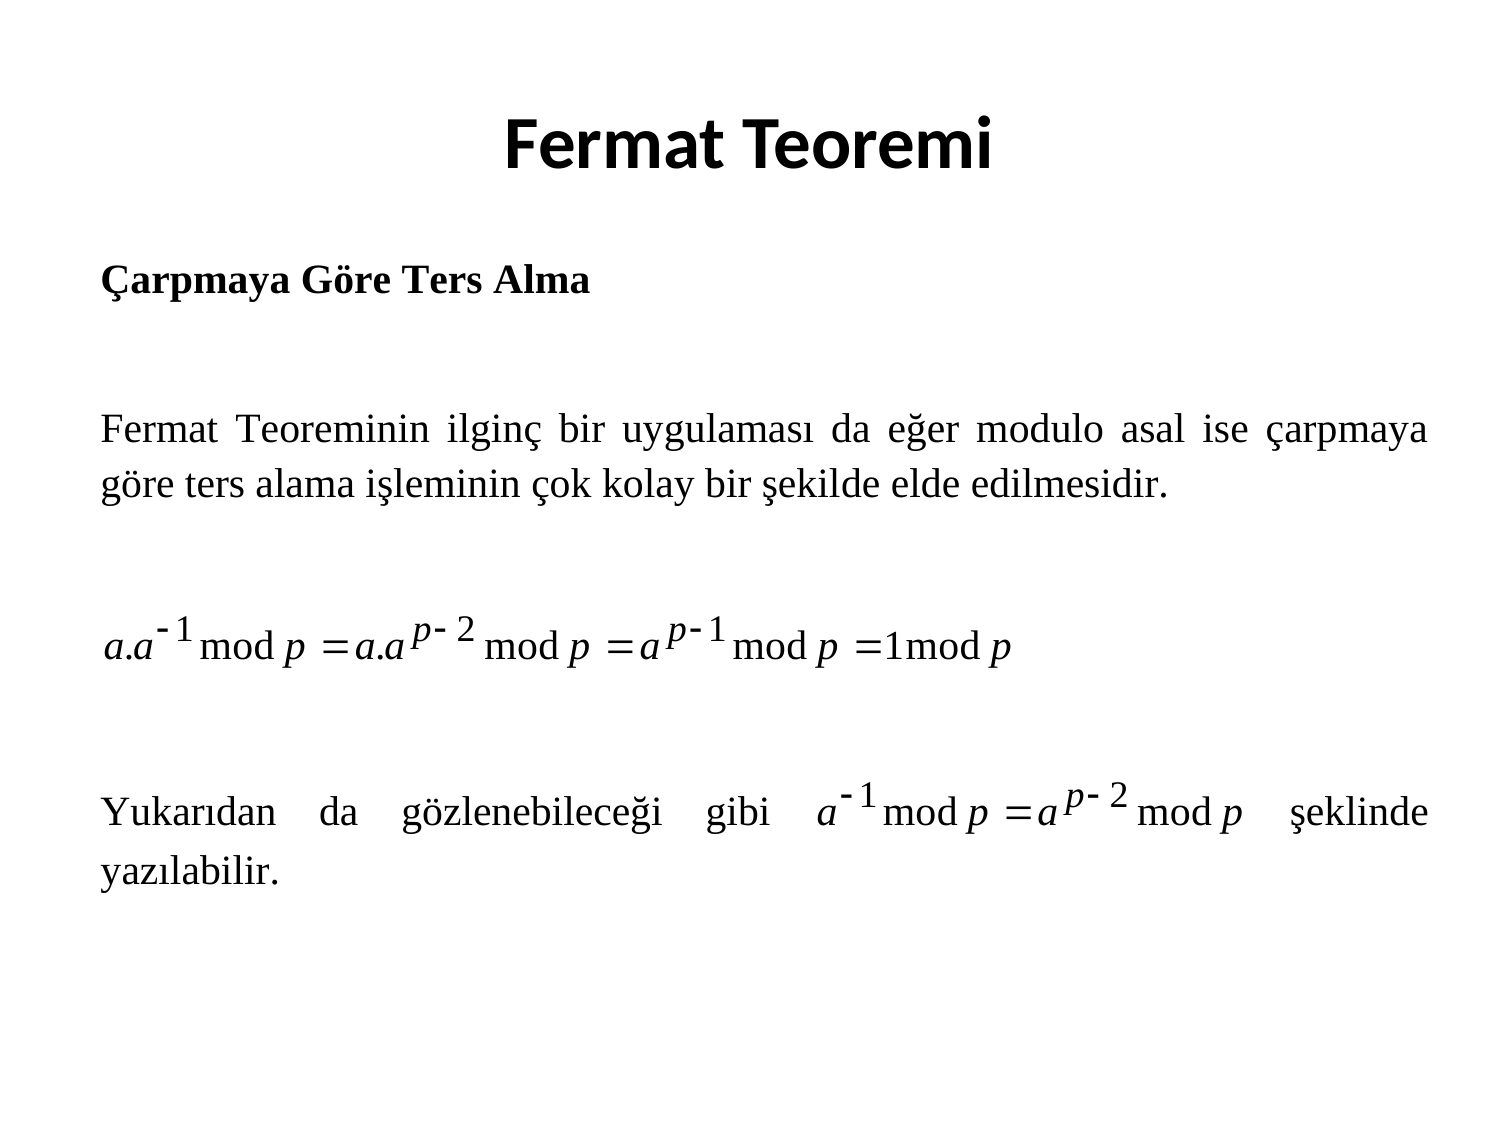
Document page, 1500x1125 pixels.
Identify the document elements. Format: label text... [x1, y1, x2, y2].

title Fermat Teoremi [75, 45, 1425, 233]
picture [100, 255, 1428, 1015]
